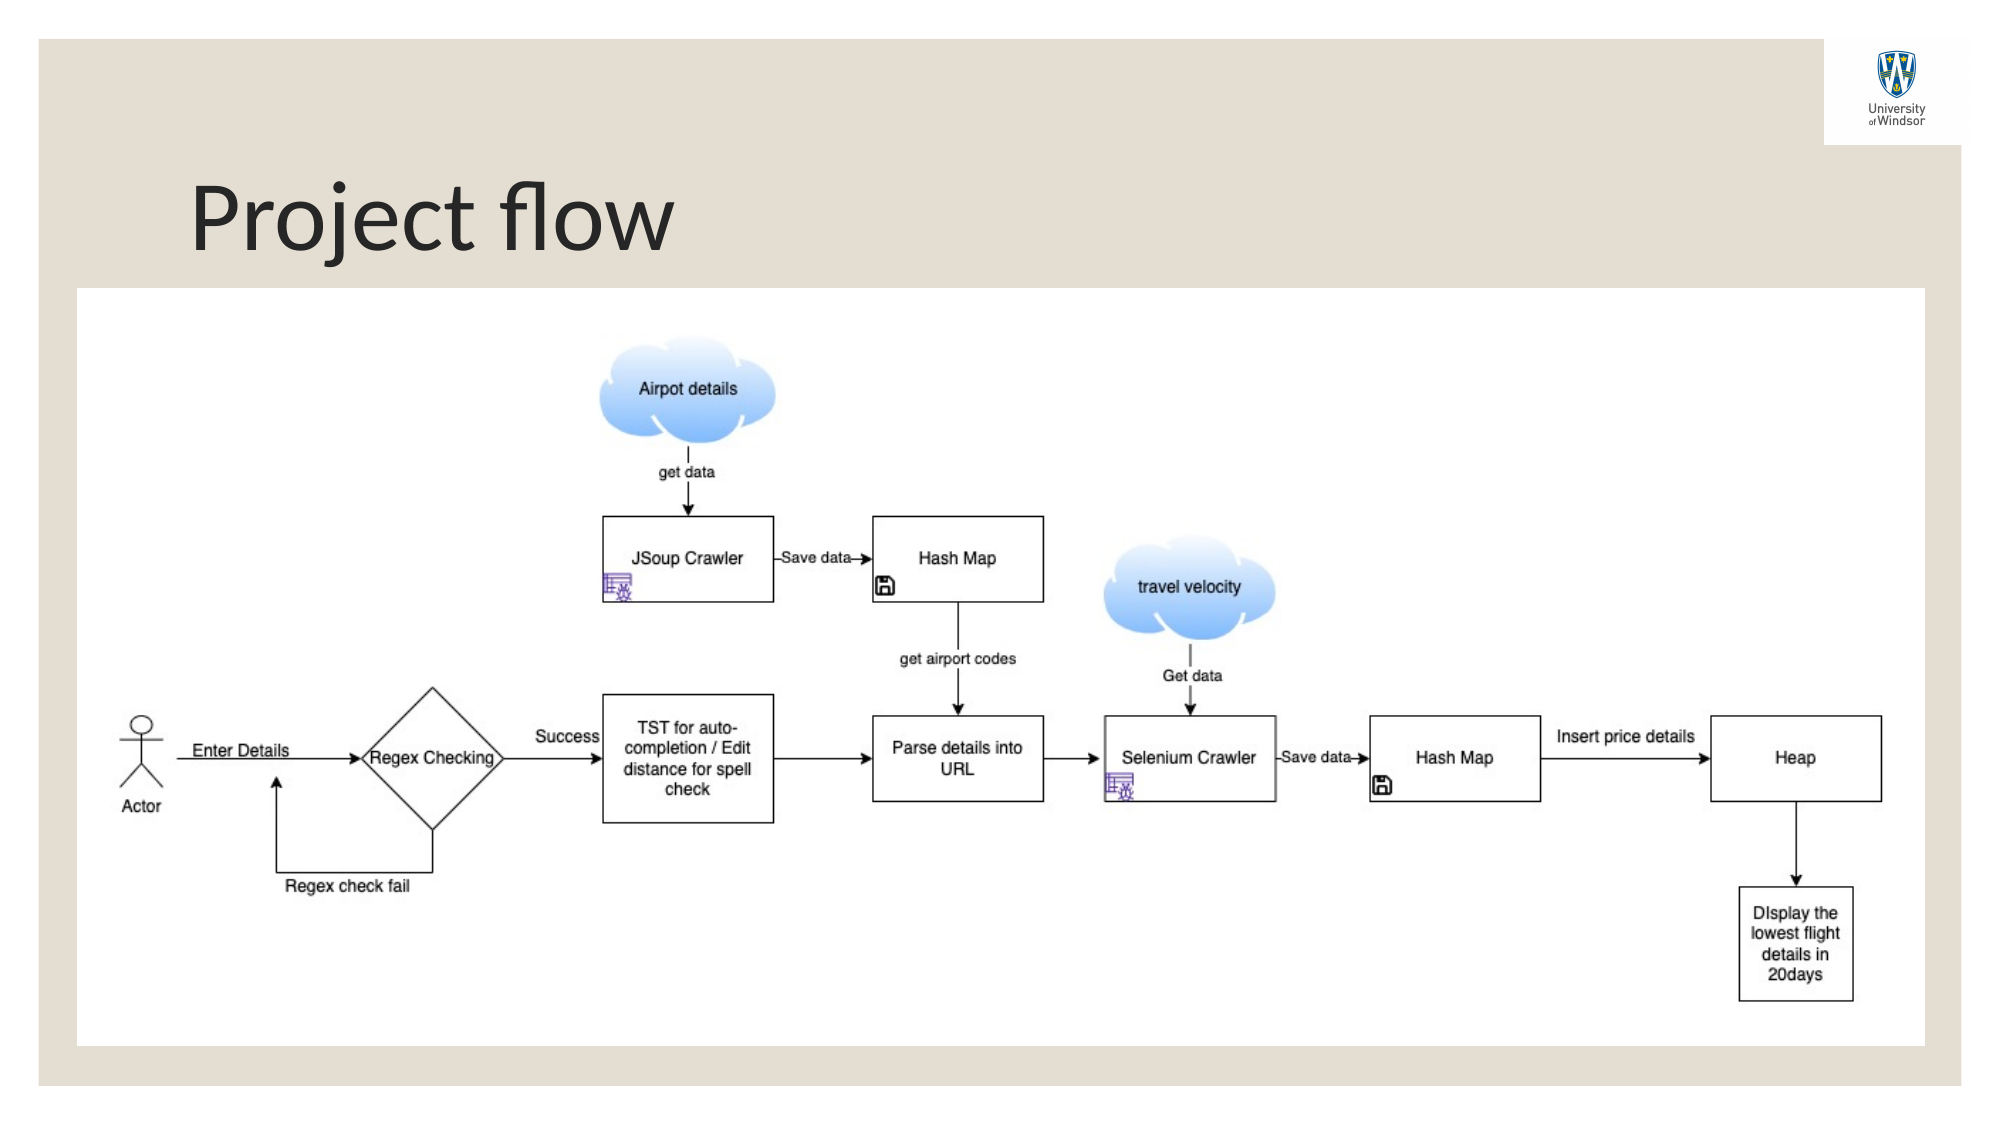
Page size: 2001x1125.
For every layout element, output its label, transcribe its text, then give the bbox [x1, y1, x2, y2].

title Project flow [174, 105, 1825, 283]
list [77, 288, 1925, 1046]
picture [1824, 36, 1970, 145]
